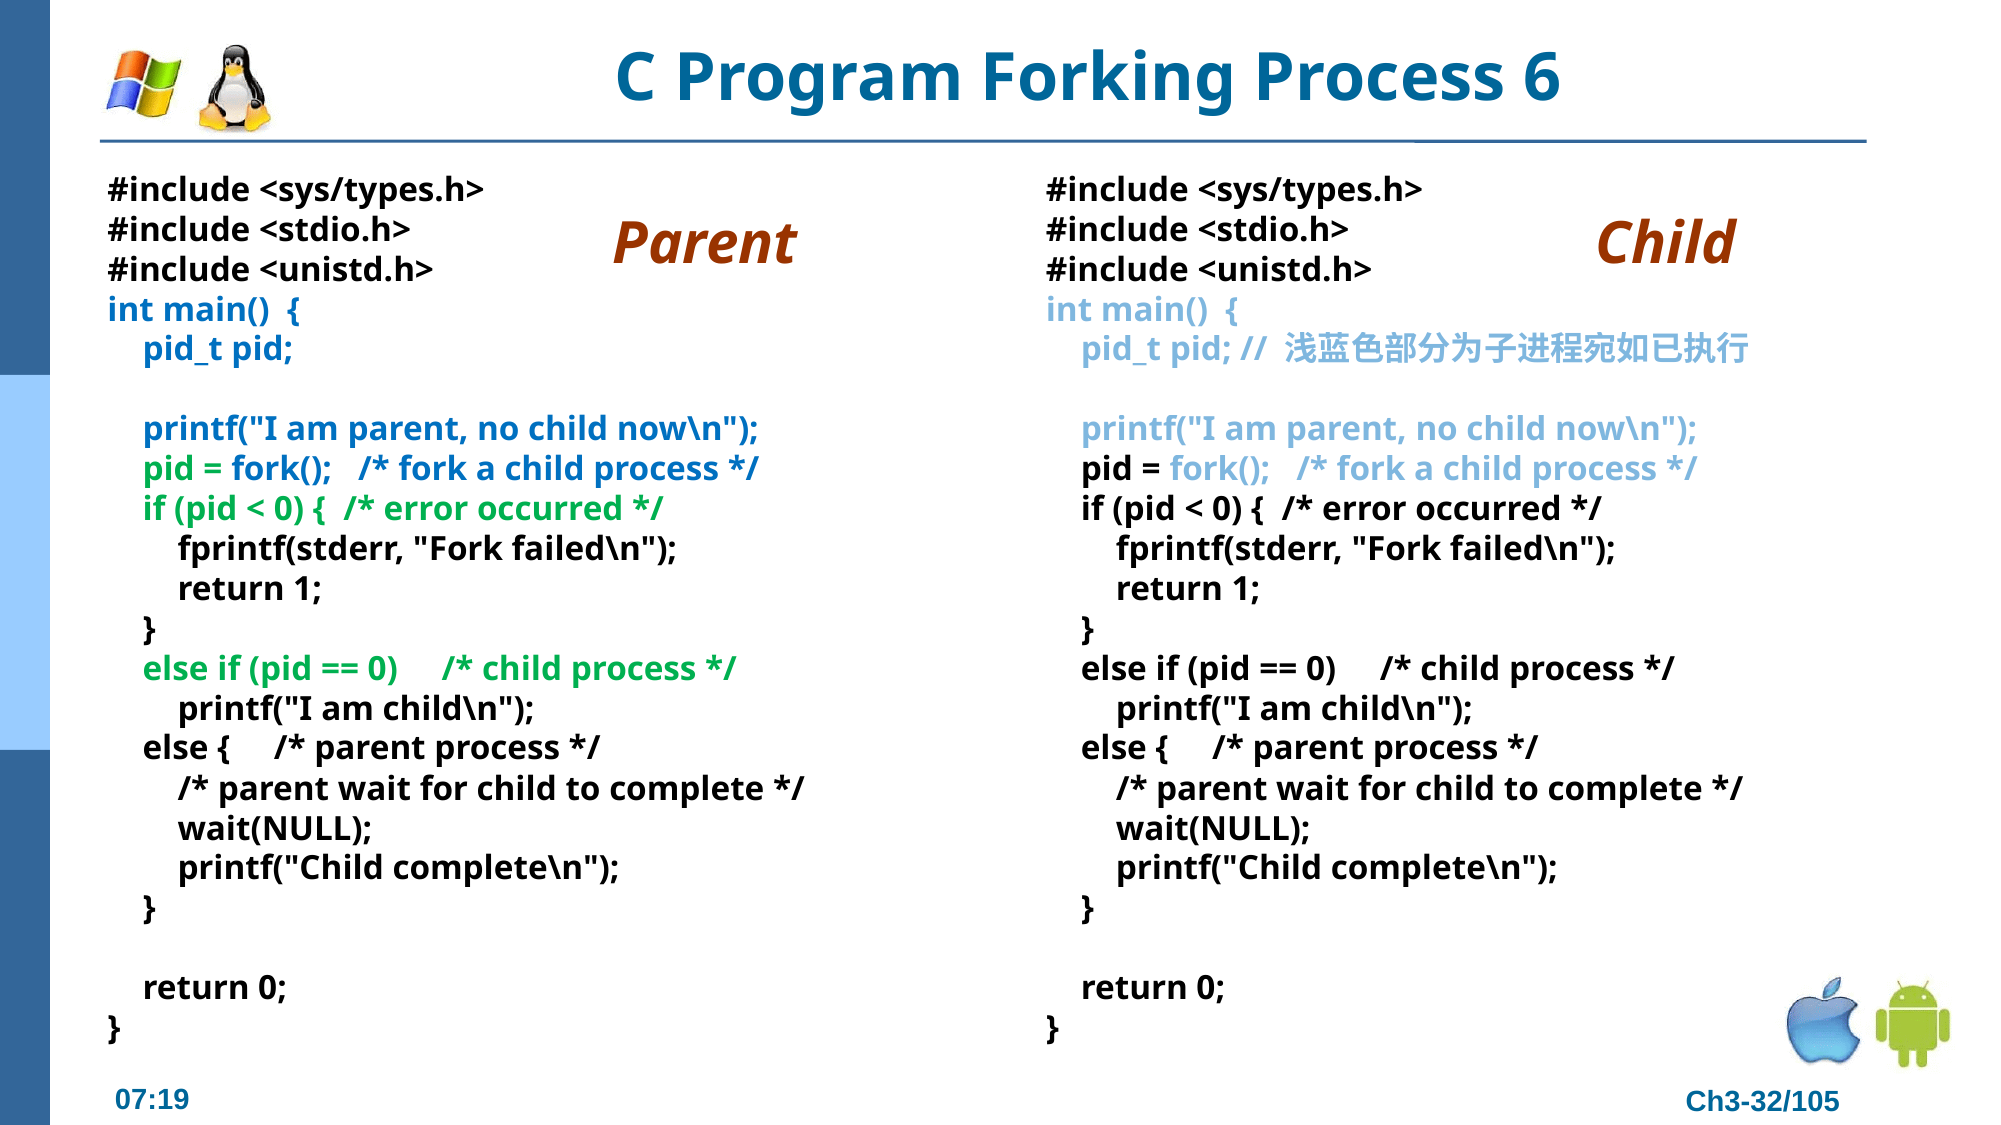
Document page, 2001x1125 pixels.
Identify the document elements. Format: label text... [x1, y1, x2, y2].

text_box #include <sys/types.h> #include <stdio.h> #include <unistd.h> int main() { pid_t pid; printf("I am parent, no child now\n"); pid = fork(); /* fork a child process */ if (pid < 0) { /* error occurred */ fprintf(stderr, "Fork failed\n"); return 1; } else if (pid == 0) /* child process */ printf("I am child\n"); else { /* parent process */ /* parent wait for child to complete */ wait(NULL); printf("Child complete\n"); } return 0; } [92, 160, 969, 1054]
title C Program Forking Process 6 [413, 26, 1764, 122]
picture [1774, 973, 1959, 1074]
text_box #include <sys/types.h> #include <stdio.h> #include <unistd.h> int main() { pid_t pid; // 浅蓝色部分为子进程宛如已执行 printf("I am parent, no child now\n"); pid = fork(); /* fork a child process */ if (pid < 0) { /* error occurred */ fprintf(stderr, "Fork failed\n"); return 1; } else if (pid == 0) /* child process */ printf("I am child\n"); else { /* parent process */ /* parent wait for child to complete */ wait(NULL); printf("Child complete\n"); } return 0; } [1031, 160, 1908, 1054]
picture [99, 36, 285, 137]
text_box Parent [597, 198, 924, 283]
text_box Child [1581, 198, 1857, 283]
